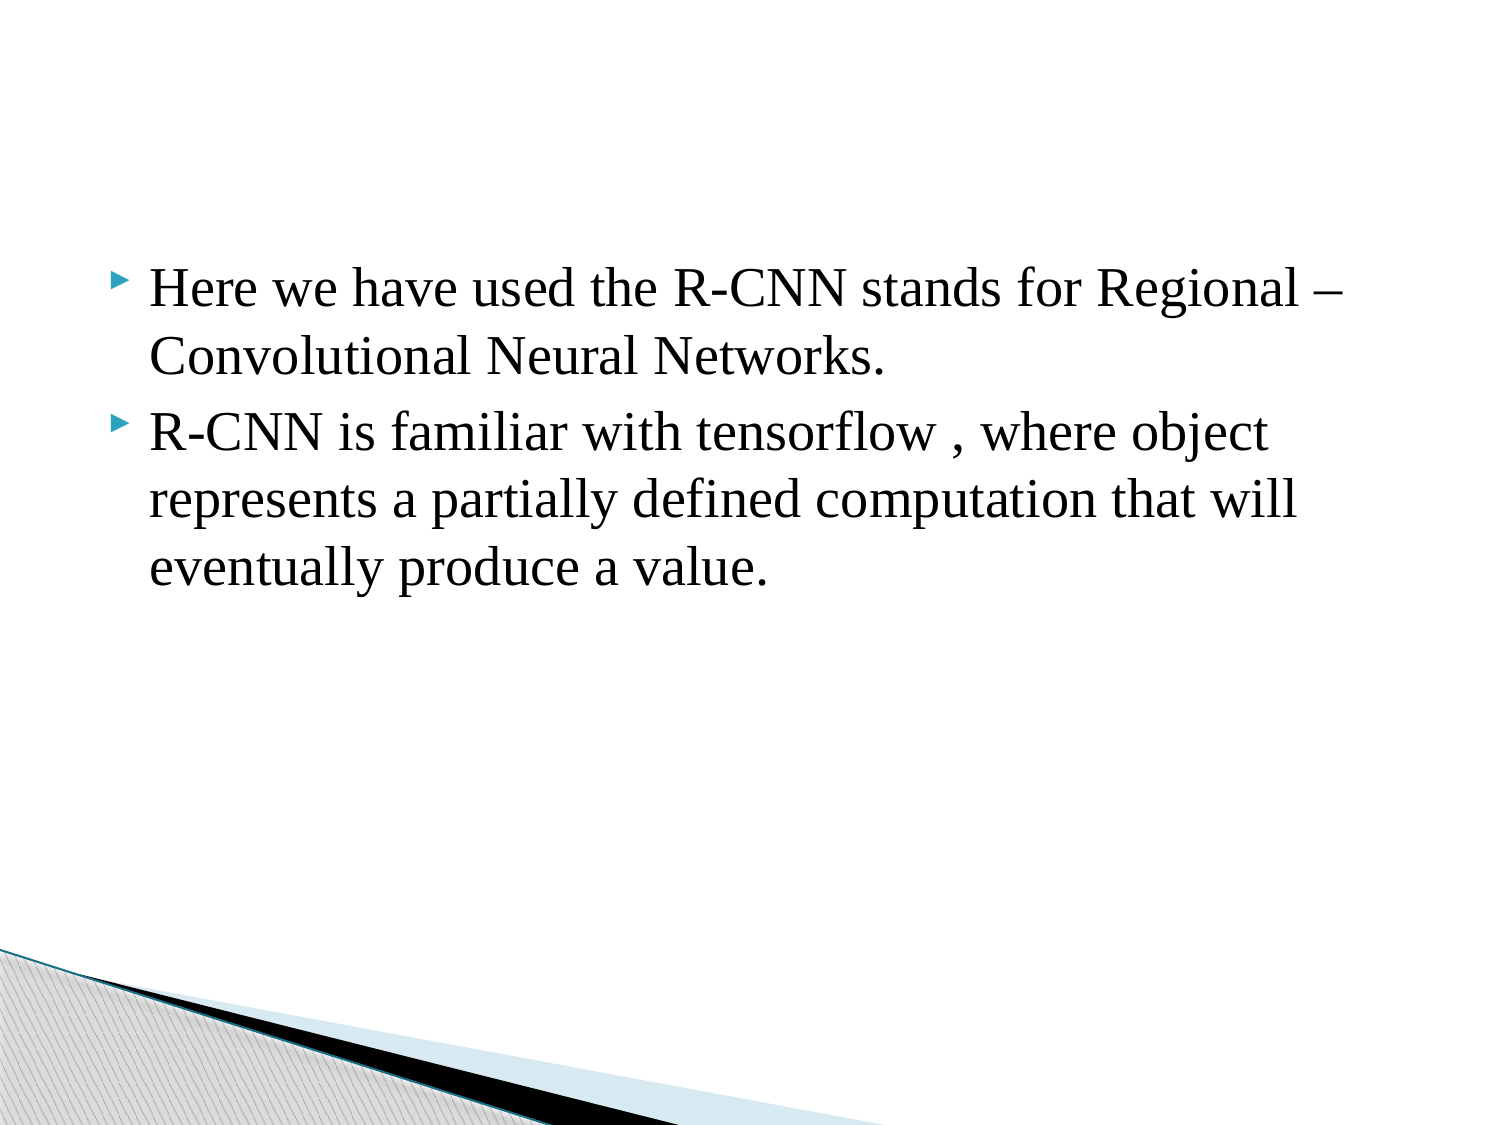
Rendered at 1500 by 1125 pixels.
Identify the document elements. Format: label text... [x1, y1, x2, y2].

list Here we have used the R-CNN stands for Regional – Convolutional Neural Networks. R-CNN is familiar with tensorflow , where object represents a partially defined computation that will eventually produce a value. [75, 243, 1425, 986]
